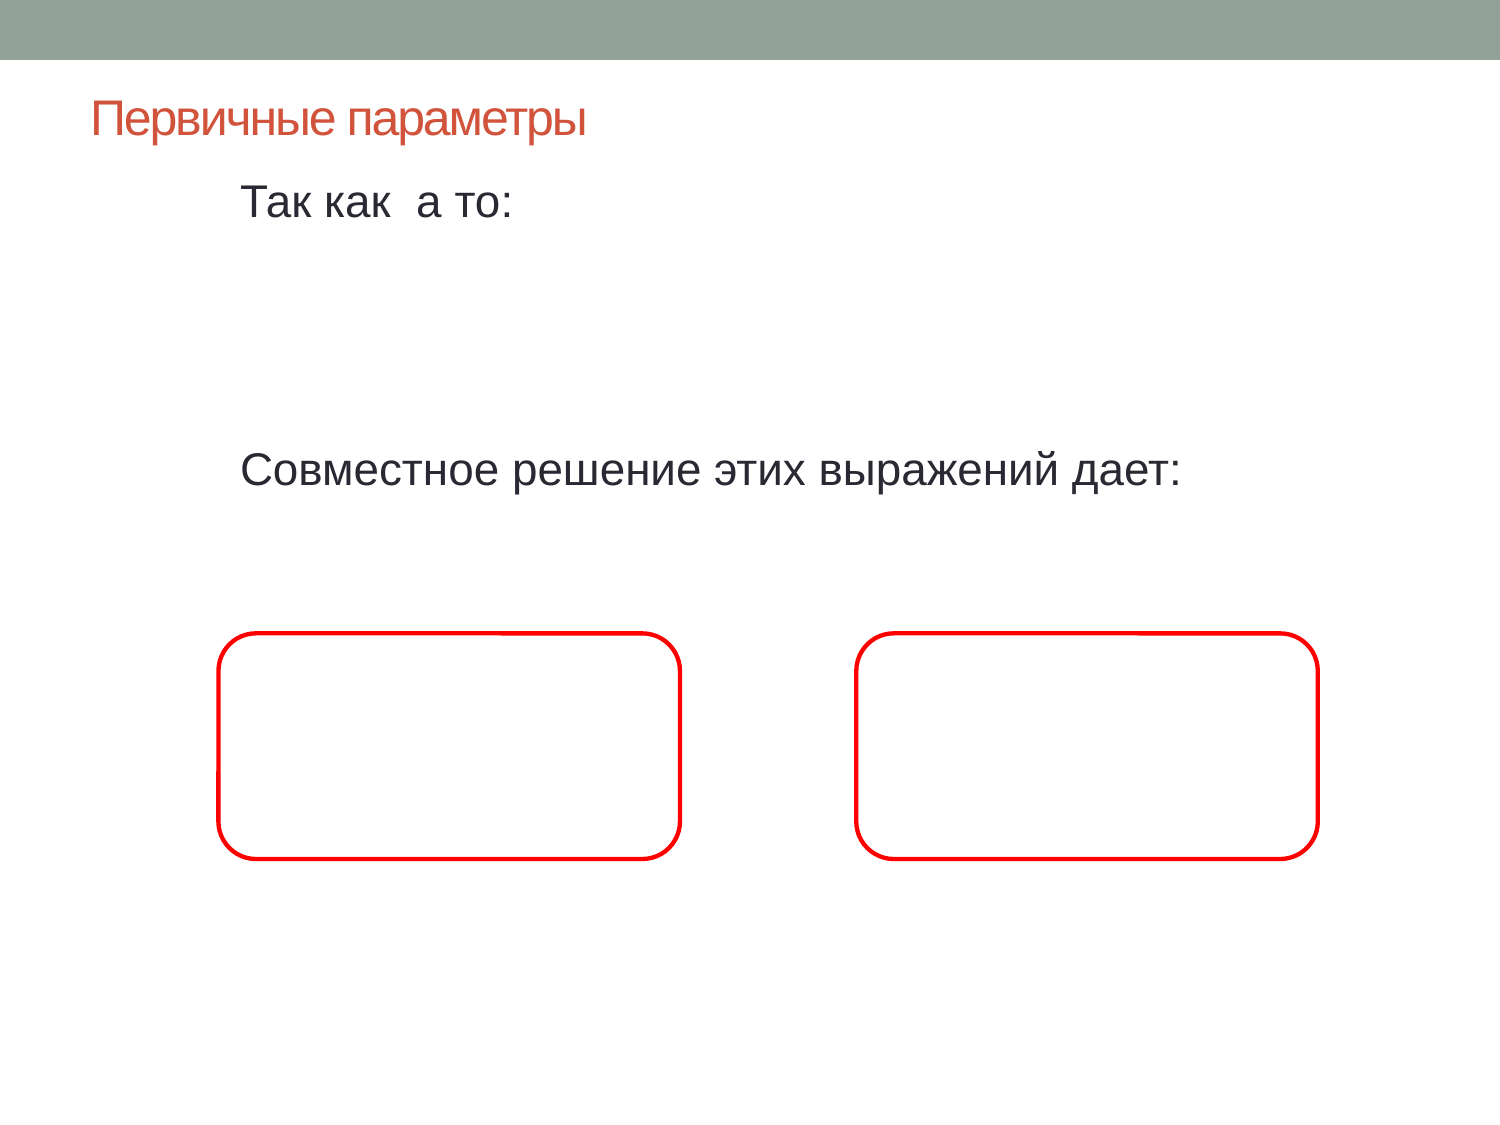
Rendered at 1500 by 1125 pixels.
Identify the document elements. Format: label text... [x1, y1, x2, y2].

text_box [216, 631, 683, 862]
text_box [854, 631, 1320, 862]
text_box Первичные параметры [74, 67, 1425, 165]
